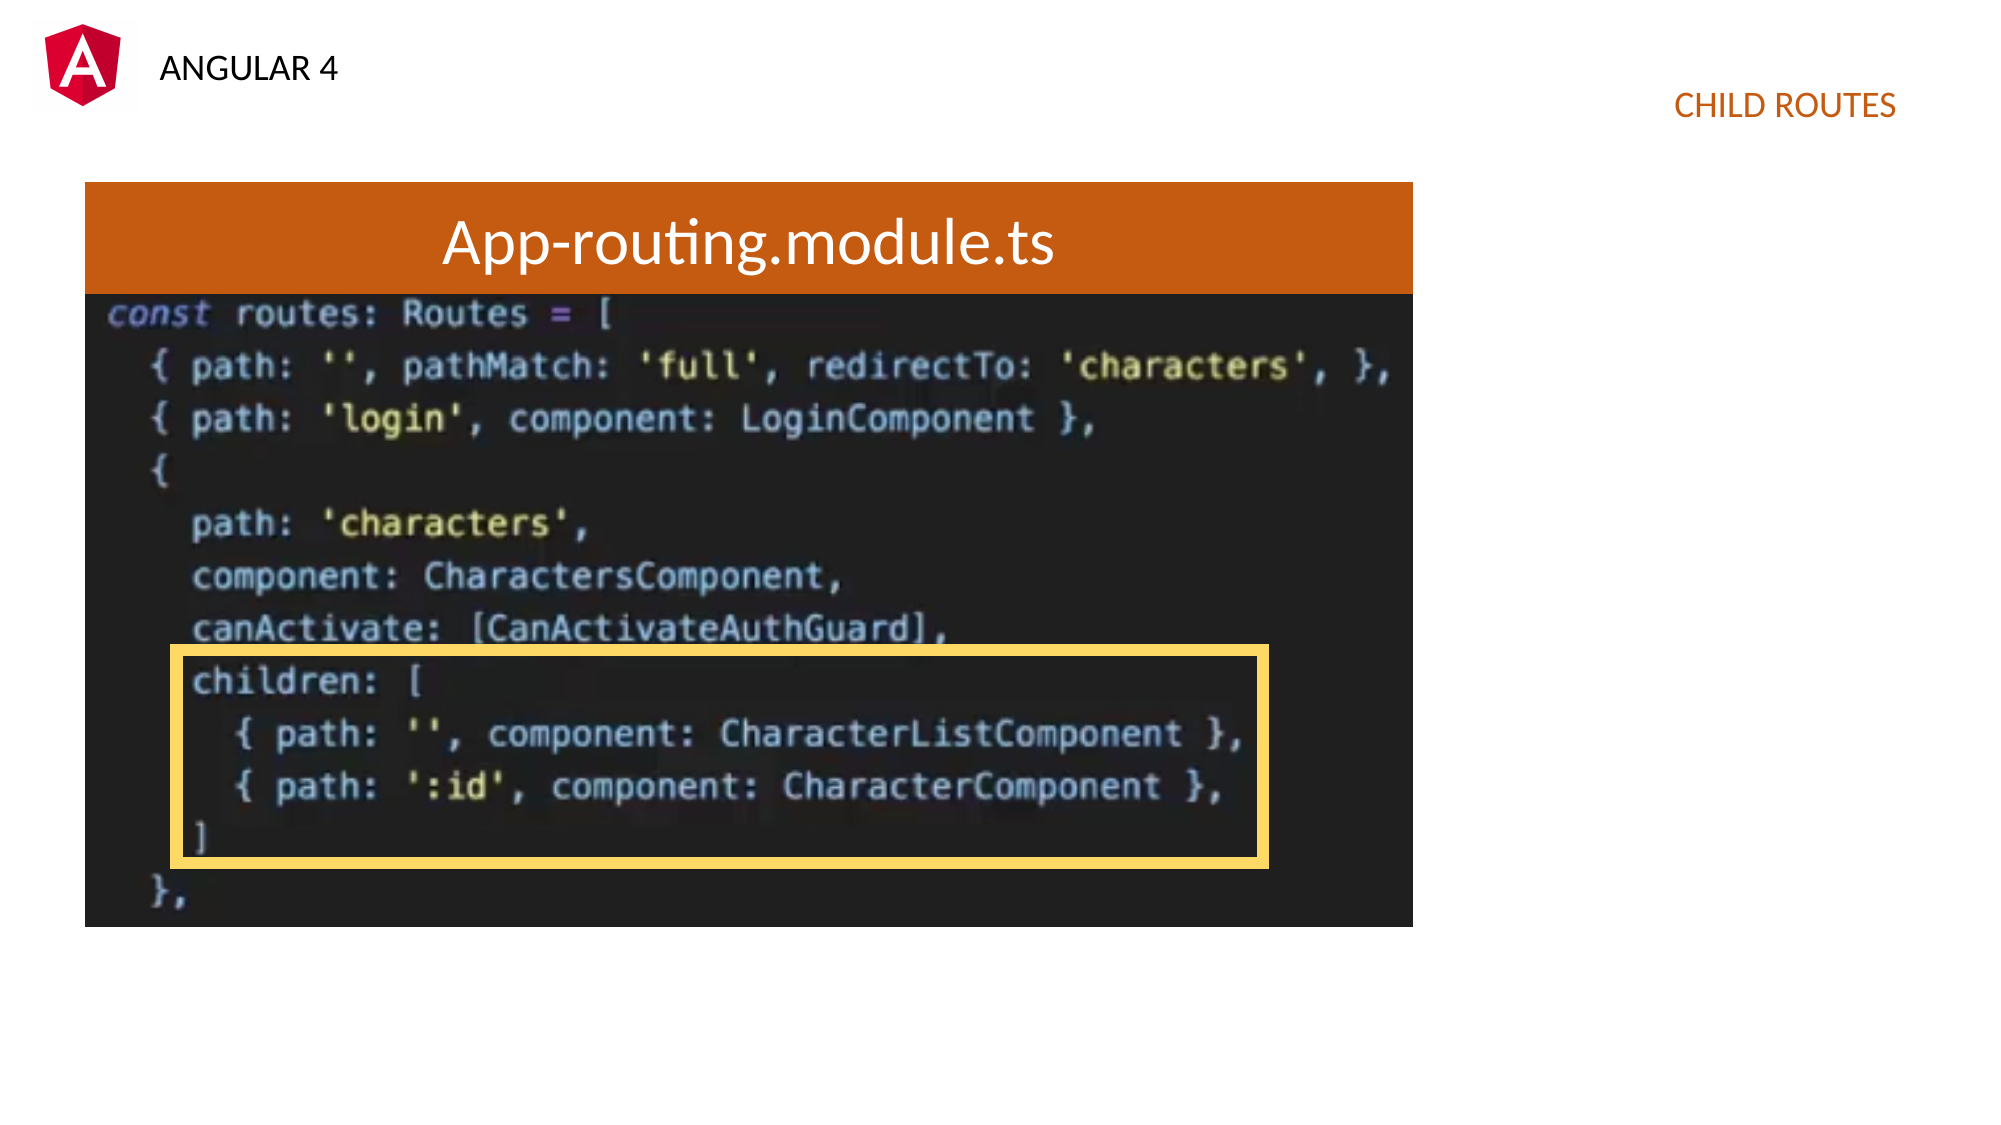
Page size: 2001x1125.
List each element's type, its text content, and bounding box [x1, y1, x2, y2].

text_box App-routing.module.ts [85, 182, 1413, 293]
picture [85, 293, 1413, 927]
text_box CHILD ROUTES [1659, 50, 1923, 133]
picture [31, 19, 138, 112]
